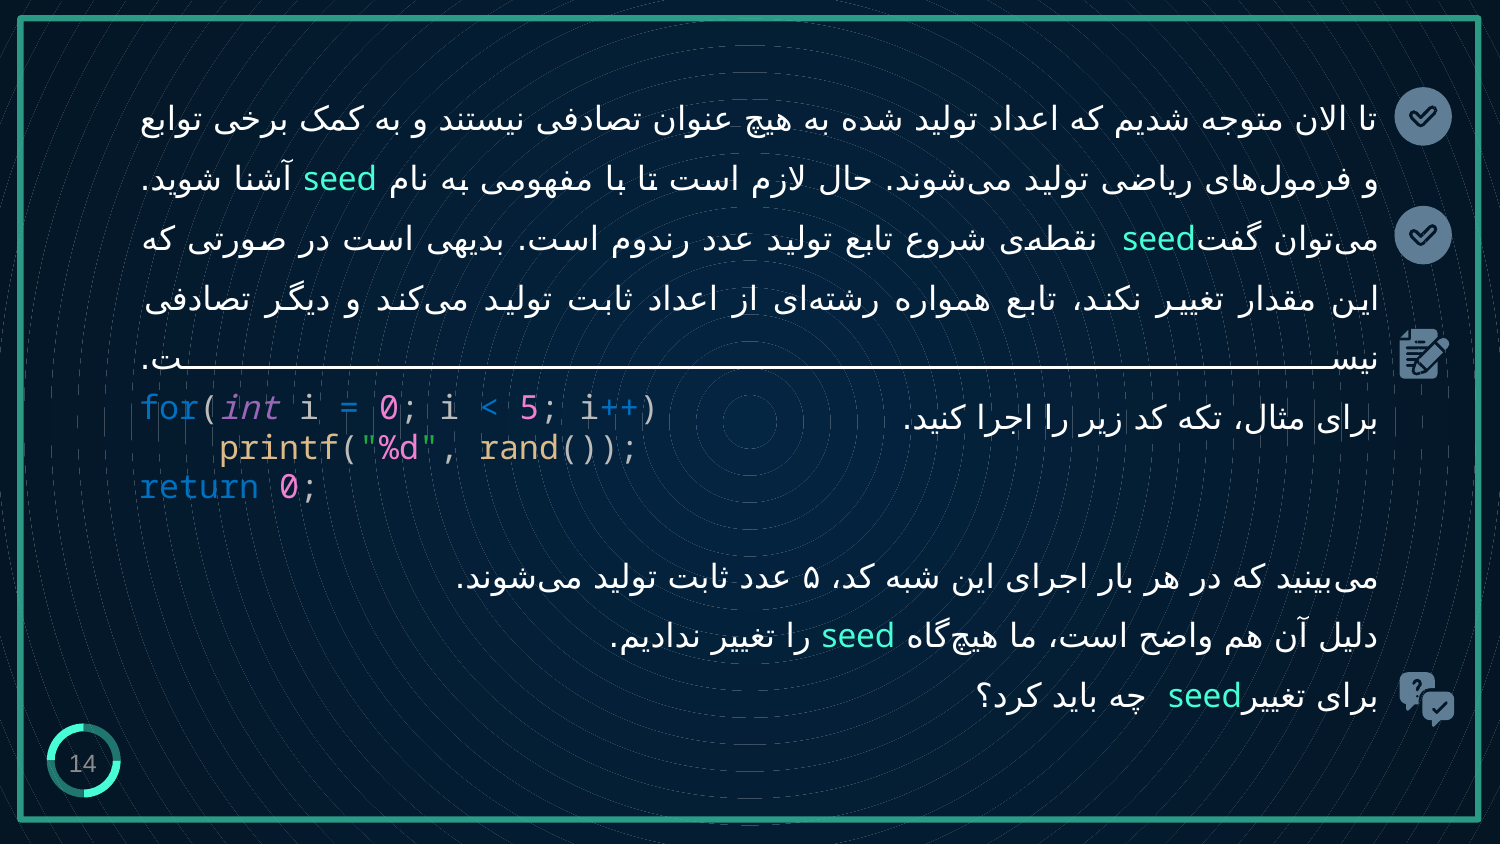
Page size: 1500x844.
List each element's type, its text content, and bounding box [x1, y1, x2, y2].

title تا الان متوجه شدیم که اعداد تولید شده به هیچ عنوان تصادفی نیستند و به کمک برخی توابع و فرمول‌های ریاضی تولید می‌شوند. حال لازم است تا با مفهومی به نام seed آشنا شوید. می‌توان گفتseed نقطه‌ی شروع تابع تولید عدد رندوم است. بدیهی‌ است در صورتی که این مقدار تغییر نکند، تابع همواره رشته‌ای از اعداد ثابت تولید می‌کند و دیگر تصادفی نیست. برای مثال، تکه کد زیر را اجرا کنید. [124, 62, 1395, 387]
slide_number 14 [51, 735, 115, 790]
text_box می‌بینید که در هر بار اجرای این شبه کد، ۵ عدد ثابت تولید می‌شوند. دلیل آن هم واضح است، ما هیچ‌گاه seed را تغییر ندادیم. برای تغییرseed چه باید کرد؟ [124, 519, 1394, 742]
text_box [1399, 328, 1453, 379]
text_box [1399, 671, 1455, 728]
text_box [1394, 205, 1453, 265]
text_box for(int i = 0; i < 5; i++) printf("%d", rand()); return 0; [124, 378, 875, 513]
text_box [1394, 86, 1453, 146]
